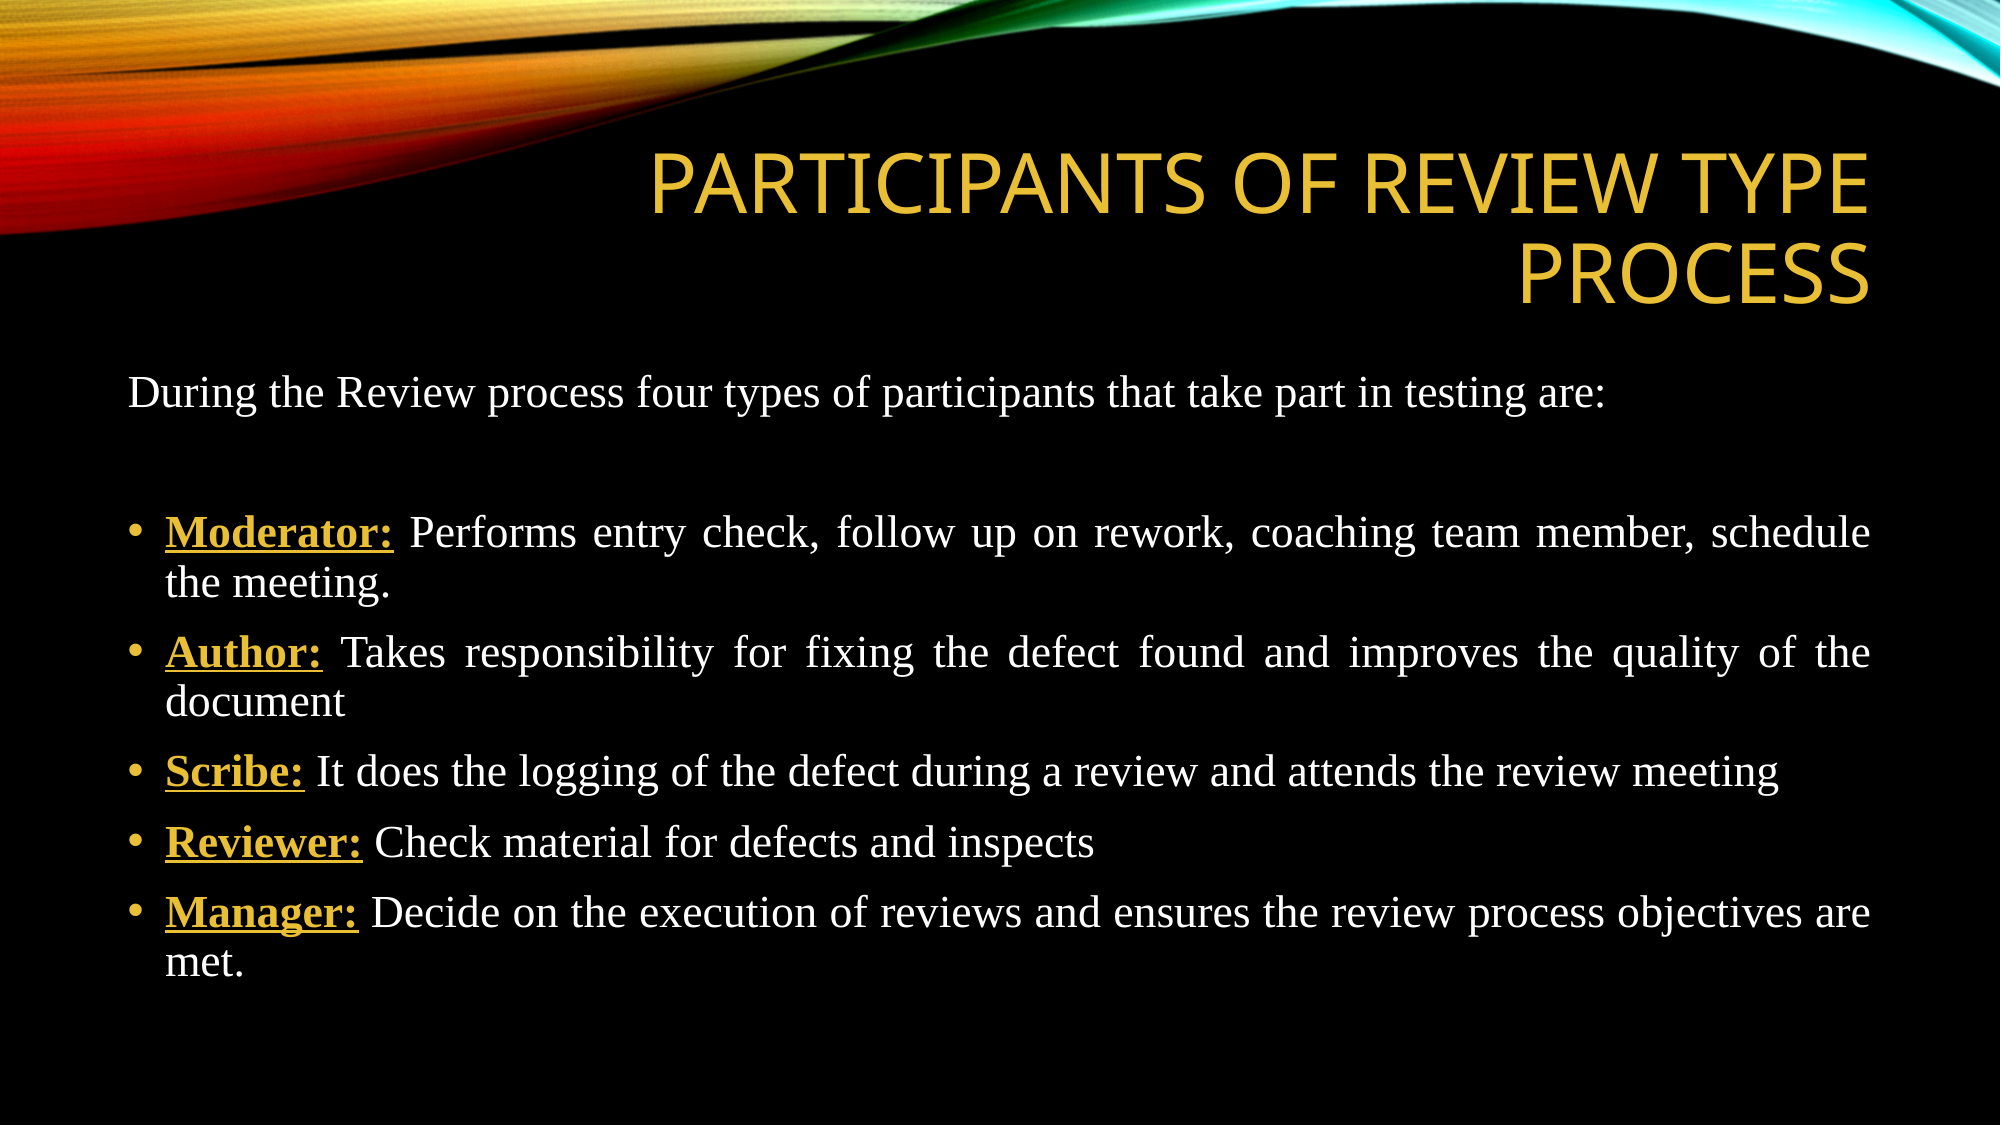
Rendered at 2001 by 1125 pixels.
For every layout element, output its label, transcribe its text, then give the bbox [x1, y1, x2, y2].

picture [0, 0, 2000, 237]
title Participants of Review Type Process [474, 125, 1888, 338]
list During the Review process four types of participants that take part in testing are: Moderator: Performs entry check, follow up on rework, coaching team member, schedule the meeting. Author: Takes responsibility for fixing the defect found and improves the quality of the document Scribe: It does the logging of the defect during a review and attends the review meeting Reviewer: Check material for defects and inspects Manager: Decide on the execution of reviews and ensures the review process objectives are met. [112, 360, 1888, 1021]
